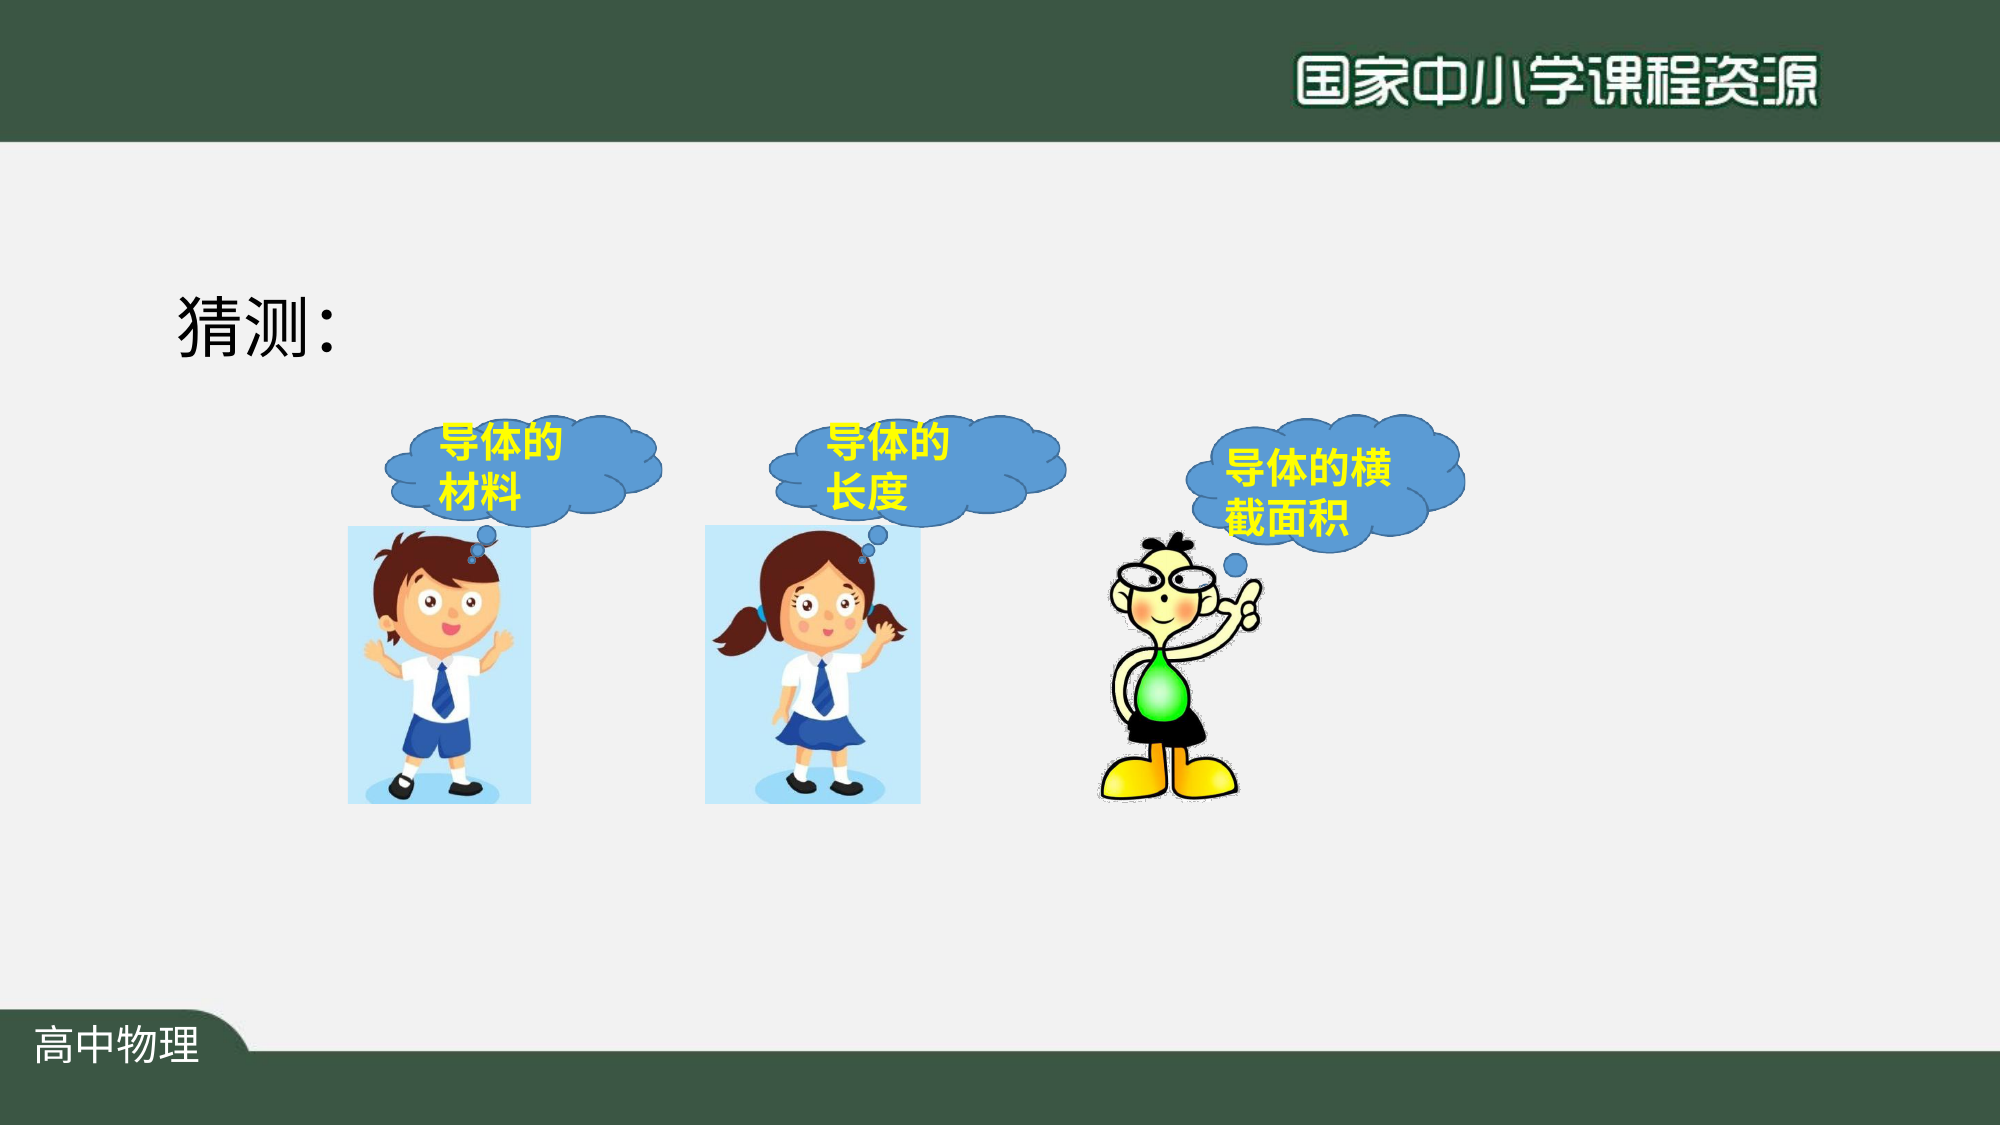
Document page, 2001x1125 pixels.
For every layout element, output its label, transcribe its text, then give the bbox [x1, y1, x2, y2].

text_box 导体的横 截面积 [1222, 439, 1395, 542]
text_box [705, 525, 921, 804]
text_box [567, 415, 663, 564]
footer 高中物理 [31, 1013, 202, 1125]
text_box 猜测： [174, 283, 380, 366]
text_box [347, 526, 532, 804]
text_box [768, 415, 1067, 564]
text_box 导体的 长度 [823, 414, 954, 517]
title 导体的 材料 [436, 414, 567, 605]
text_box [1092, 527, 1267, 810]
text_box [1177, 414, 1466, 618]
picture [0, 0, 2000, 1125]
text_box [384, 415, 436, 564]
